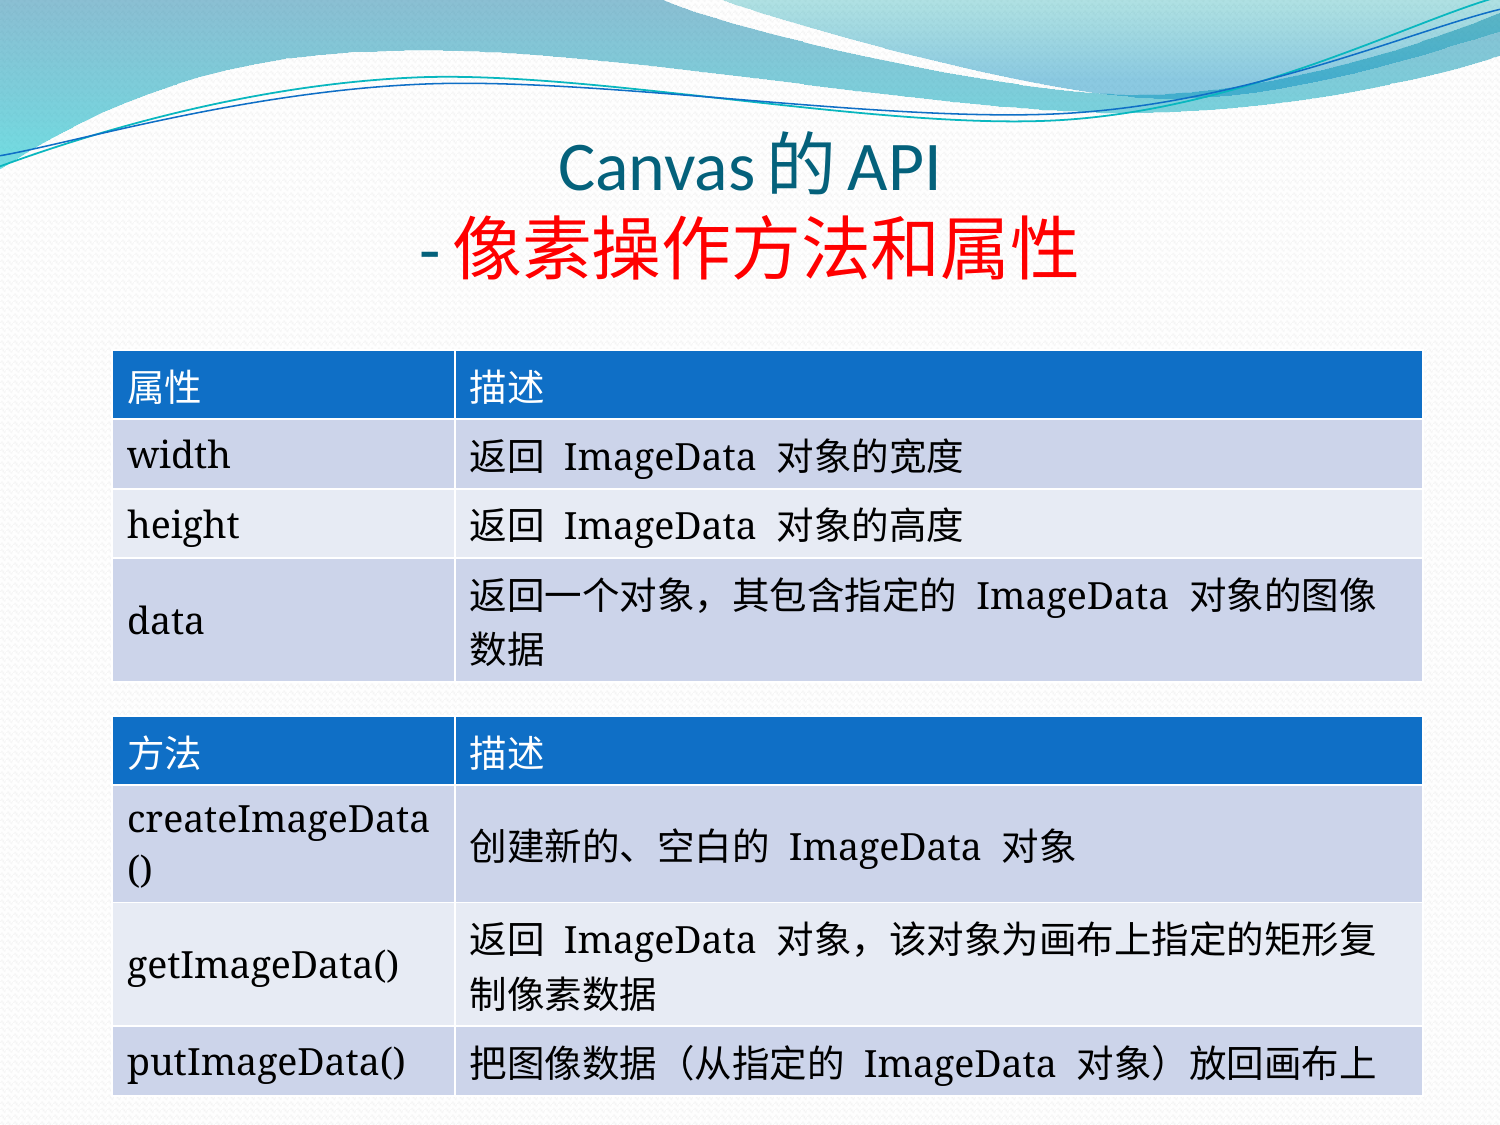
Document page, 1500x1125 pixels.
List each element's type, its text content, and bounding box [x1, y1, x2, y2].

table_cell 返回 ImageData 对象，该对象为画布上指定的矩形复制像素数据 [456, 903, 1422, 1025]
table_header 描述 [456, 717, 1422, 784]
table_cell createImageData() [113, 786, 454, 902]
table_header 描述 [456, 351, 1422, 418]
table_cell 把图像数据（从指定的 ImageData 对象）放回画布上 [456, 1027, 1422, 1095]
table_cell 返回 ImageData 对象的宽度 [456, 420, 1422, 488]
title Canvas的API -像素操作方法和属性 [75, 113, 1425, 289]
table_cell 返回一个对象，其包含指定的 ImageData 对象的图像数据 [456, 559, 1422, 681]
table_header 方法 [113, 717, 454, 784]
table_cell getImageData() [113, 903, 454, 1025]
table_cell height [113, 490, 454, 557]
table_header 属性 [113, 351, 454, 418]
table_cell data [113, 559, 454, 681]
table_cell width [113, 420, 454, 488]
table_cell 创建新的、空白的 ImageData 对象 [456, 786, 1422, 902]
table_cell 返回 ImageData 对象的高度 [456, 490, 1422, 557]
table_cell putImageData() [113, 1027, 454, 1095]
